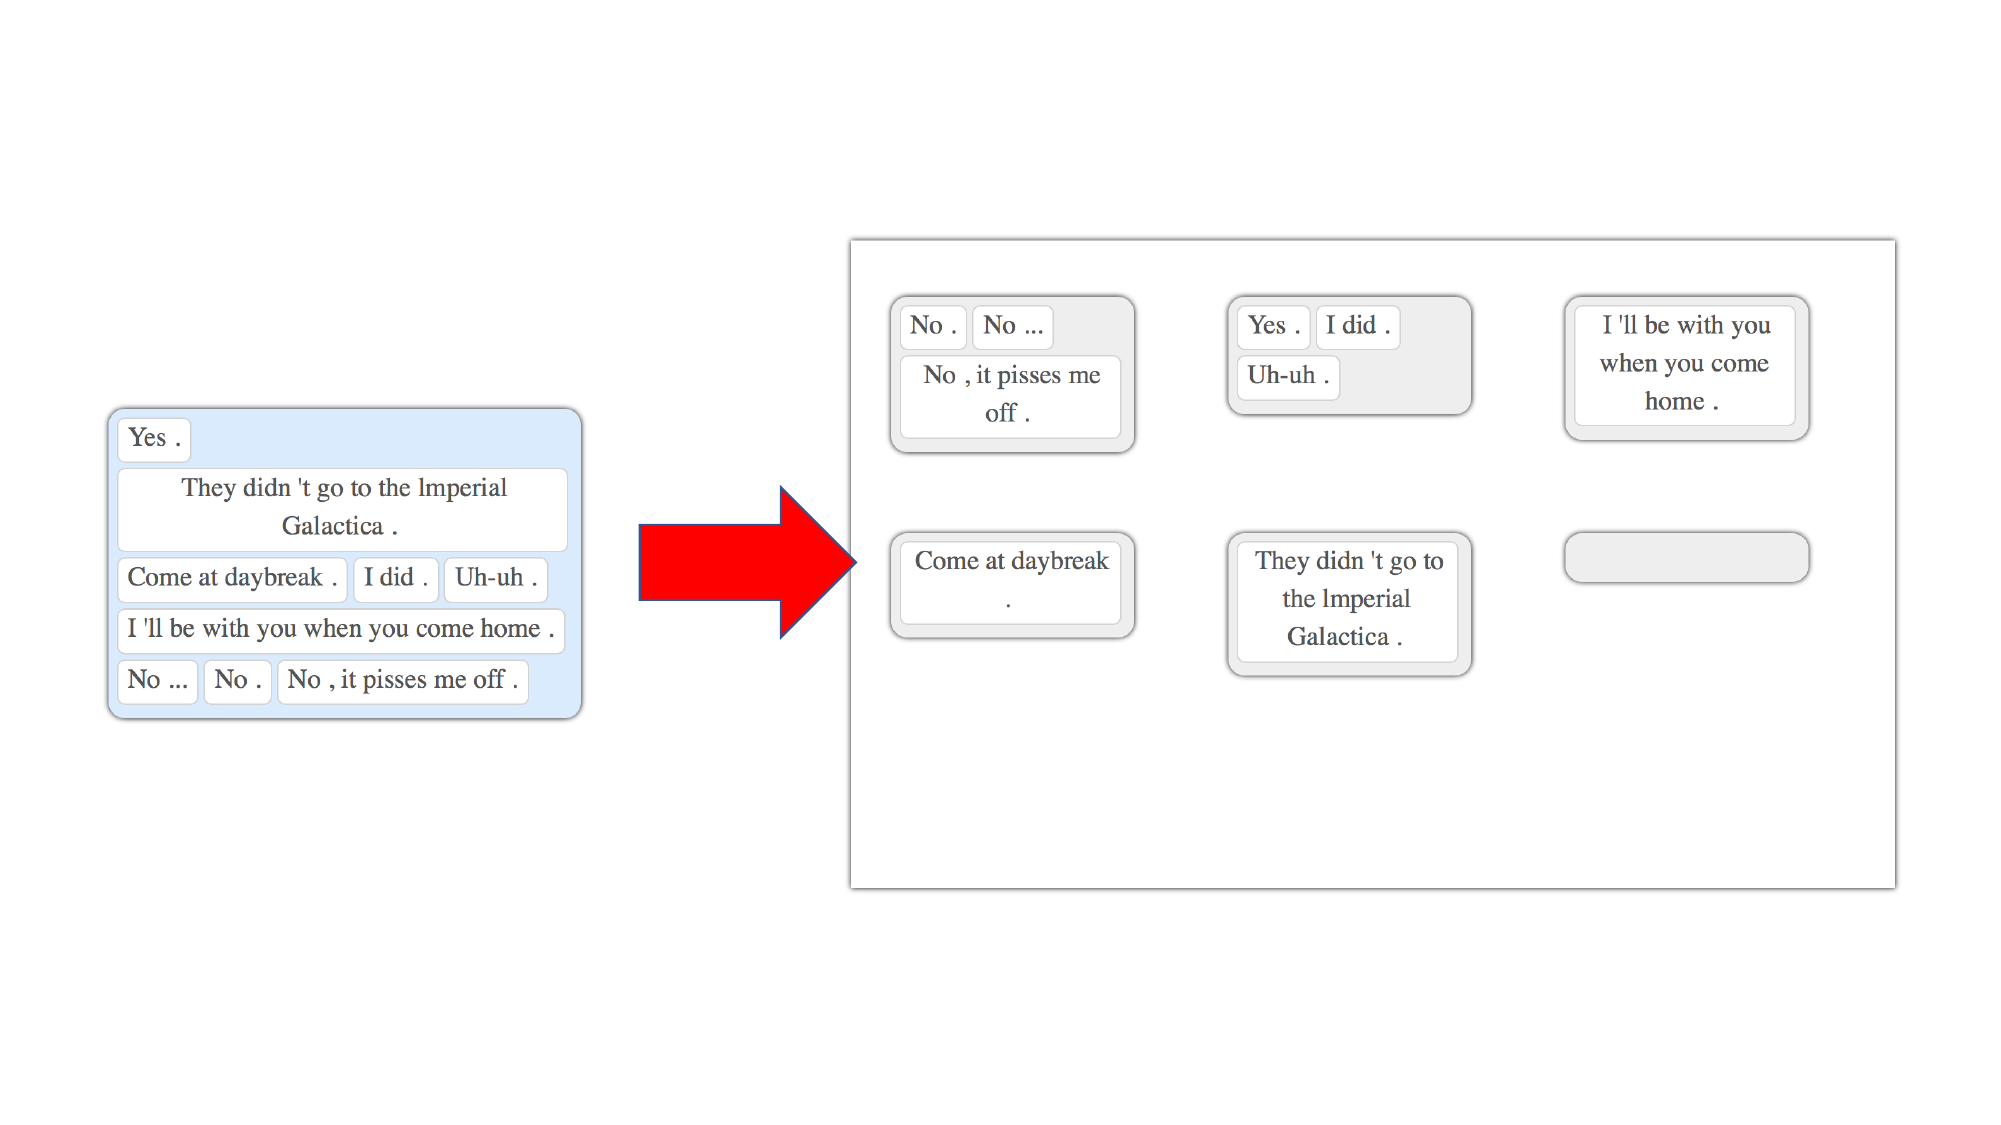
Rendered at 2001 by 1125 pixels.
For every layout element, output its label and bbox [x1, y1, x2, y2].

text_box [94, 226, 1906, 899]
